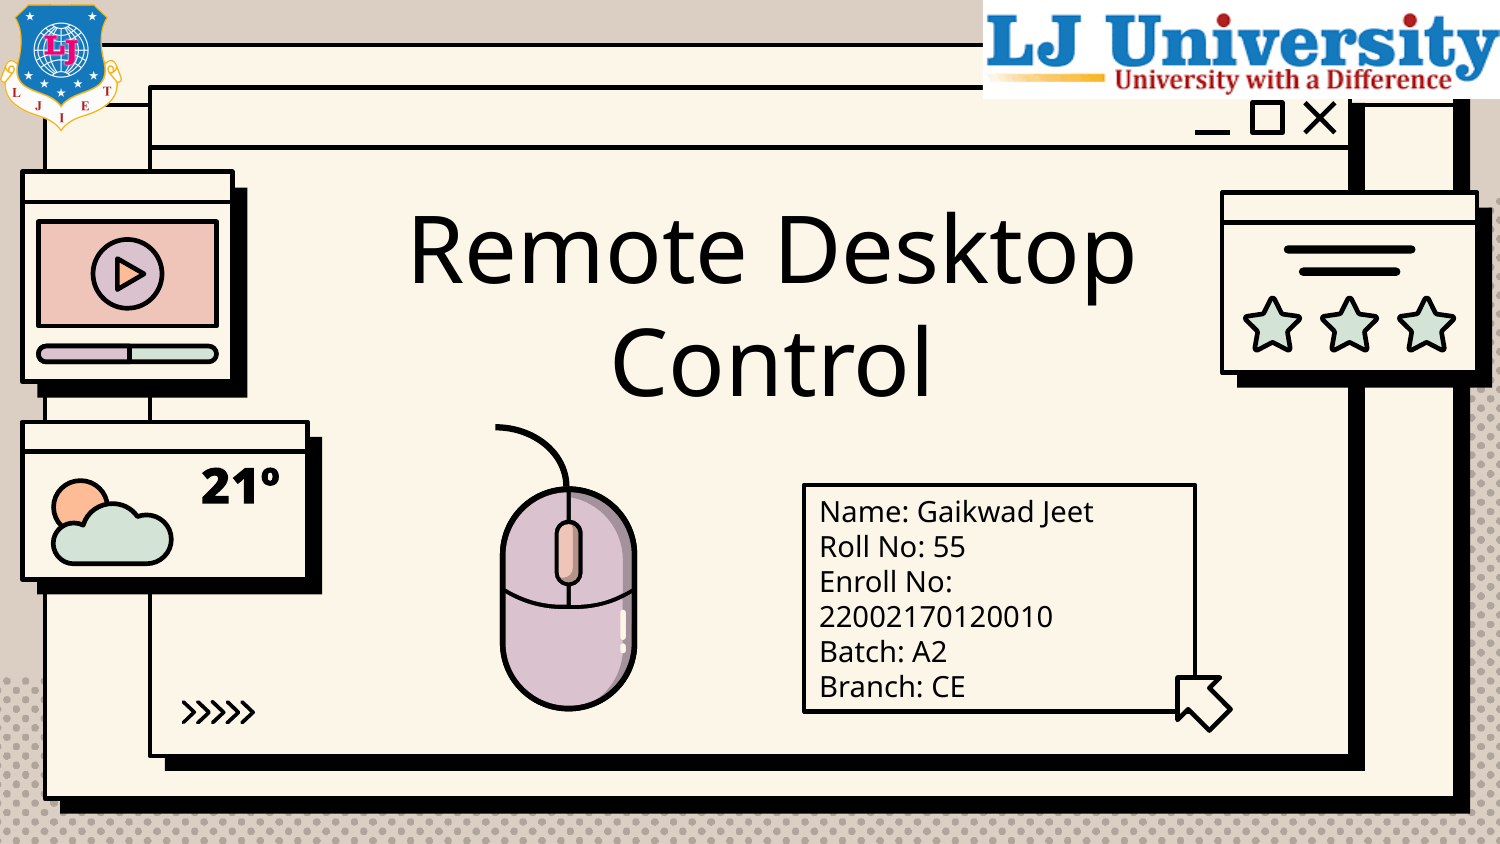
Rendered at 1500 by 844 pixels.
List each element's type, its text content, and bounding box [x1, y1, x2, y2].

text_box [182, 700, 197, 724]
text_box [1221, 192, 1493, 389]
picture [0, 4, 122, 133]
title Remote Desktop Control [300, 192, 1245, 413]
text_box [495, 426, 568, 487]
picture [982, 0, 1500, 100]
text_box [240, 700, 256, 724]
text_box [196, 700, 211, 724]
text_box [22, 171, 248, 398]
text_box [22, 421, 323, 595]
text_box [210, 699, 226, 724]
text_box [225, 700, 240, 724]
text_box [499, 486, 638, 712]
text_box [1177, 677, 1231, 731]
subtitle Name: Gaikwad Jeet Roll No: 55 Enroll No: 22002170120010 Batch: A2 Branch: CE [802, 483, 1197, 714]
